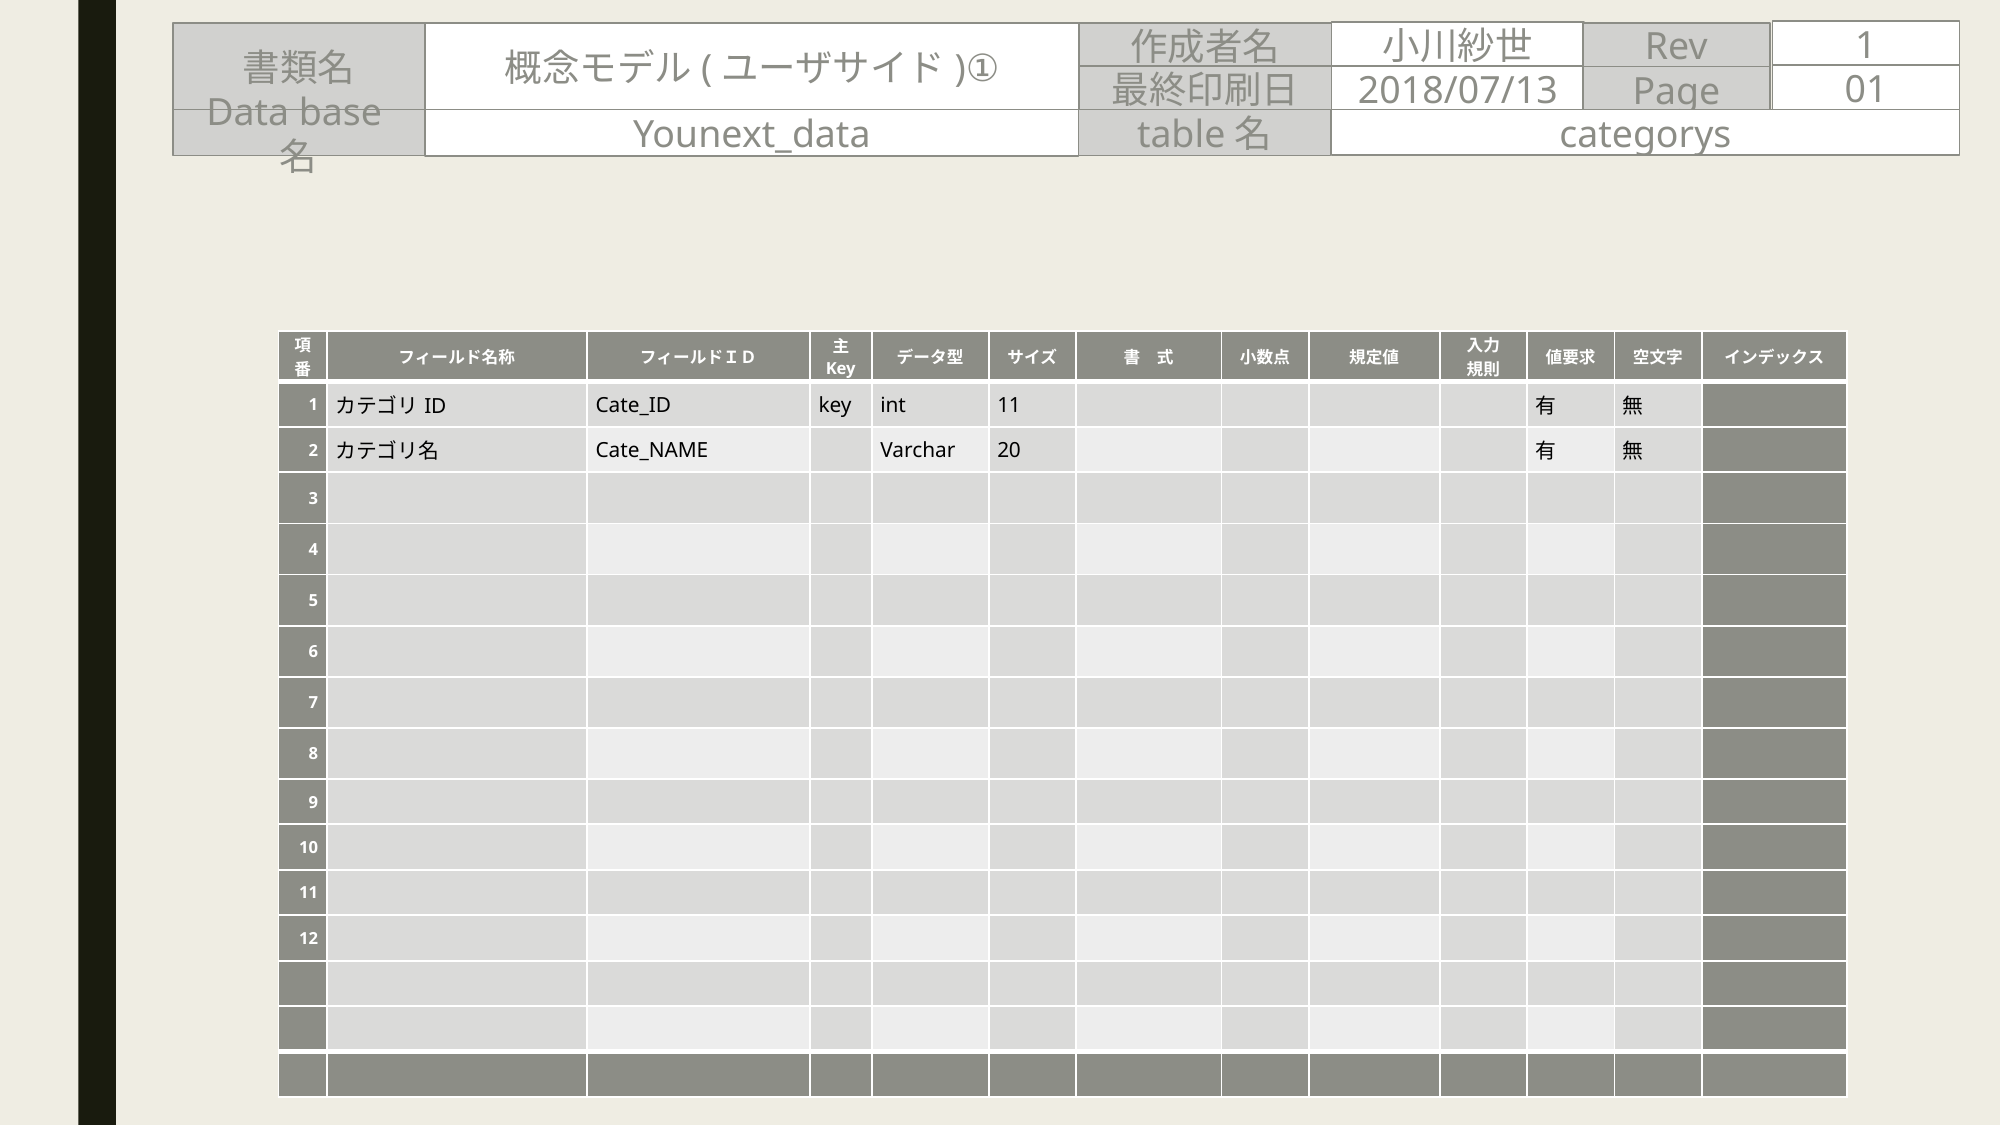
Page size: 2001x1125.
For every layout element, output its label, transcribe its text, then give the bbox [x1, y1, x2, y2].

table_cell [1703, 1007, 1846, 1049]
table_cell [1528, 524, 1614, 574]
table_cell [990, 524, 1075, 574]
table_cell [811, 780, 871, 823]
table_cell 有 [1528, 428, 1614, 471]
table_cell 5 [279, 575, 326, 625]
table_cell [1222, 1007, 1308, 1049]
table_cell [1703, 825, 1846, 869]
table_cell [1441, 962, 1526, 1005]
table_cell [1077, 825, 1221, 869]
table_cell [1441, 384, 1526, 426]
table_cell [1528, 729, 1614, 778]
table_header フィールドＩＤ [588, 332, 809, 379]
table_cell [873, 1054, 988, 1096]
table_cell [1310, 524, 1439, 574]
table_cell [873, 780, 988, 823]
table_cell [990, 575, 1075, 625]
table_cell [873, 729, 988, 778]
table_header 項 番 [279, 332, 326, 379]
table_cell [328, 962, 586, 1005]
table_cell [588, 1054, 809, 1096]
table_cell 2 [279, 428, 326, 471]
table_cell [811, 575, 871, 625]
table_cell [279, 962, 326, 1005]
table_cell [588, 524, 809, 574]
table_cell [1703, 473, 1846, 523]
table_cell カテゴリ名 [328, 428, 586, 471]
table_cell [811, 678, 871, 727]
table_header 小数点 [1222, 332, 1308, 379]
table_cell 3 [279, 473, 326, 523]
table_cell [328, 780, 586, 823]
table_cell [1077, 1007, 1221, 1049]
table_cell [1310, 627, 1439, 676]
table_cell [1222, 916, 1308, 960]
table_cell [1077, 916, 1221, 960]
table_cell [1310, 916, 1439, 960]
table_cell [990, 627, 1075, 676]
table_cell [1615, 780, 1701, 823]
table_cell [990, 729, 1075, 778]
table_cell [1528, 473, 1614, 523]
table_cell [811, 1007, 871, 1049]
table_cell Cate_ID [588, 384, 809, 426]
table_cell [1077, 575, 1221, 625]
table_header インデックス [1703, 332, 1846, 379]
table_cell [811, 473, 871, 523]
table_cell [873, 916, 988, 960]
table_cell [1077, 627, 1221, 676]
table_cell [990, 1054, 1075, 1096]
table_cell [811, 627, 871, 676]
table_cell [279, 1054, 326, 1096]
table_cell [1441, 871, 1526, 914]
text_box 書類名 [172, 22, 425, 109]
text_box Rev [1582, 22, 1771, 66]
table_cell [1528, 780, 1614, 823]
table_header 規定値 [1310, 332, 1439, 379]
table_cell [1528, 825, 1614, 869]
table_cell 12 [279, 916, 326, 960]
table_cell 11 [990, 384, 1075, 426]
table_cell [1077, 871, 1221, 914]
table_cell [1703, 384, 1846, 426]
table_cell [873, 678, 988, 727]
table_cell [1441, 575, 1526, 625]
table_cell [1703, 729, 1846, 778]
table_cell [1441, 1054, 1526, 1096]
table_cell [588, 473, 809, 523]
table_cell [1615, 825, 1701, 869]
table_cell [1310, 428, 1439, 471]
table_header 空文字 [1615, 332, 1701, 379]
table_cell [1528, 962, 1614, 1005]
table_cell [990, 780, 1075, 823]
table_cell [588, 780, 809, 823]
table_cell [328, 473, 586, 523]
table_cell [1703, 678, 1846, 727]
table_cell 無 [1615, 428, 1701, 471]
table_cell [1703, 627, 1846, 676]
table_cell [1703, 916, 1846, 960]
table_cell 20 [990, 428, 1075, 471]
table_cell [1615, 729, 1701, 778]
table_cell [1222, 962, 1308, 1005]
table_cell [1615, 473, 1701, 523]
table_cell 有 [1528, 384, 1614, 426]
text_box Page [1582, 66, 1771, 109]
text_box categorys [1331, 109, 1960, 156]
table_cell [1222, 428, 1308, 471]
table_cell [1703, 962, 1846, 1005]
table_cell [811, 825, 871, 869]
table_cell [1077, 1054, 1221, 1096]
table_cell [1222, 384, 1308, 426]
table_cell [1222, 729, 1308, 778]
text_box 小川紗世 [1331, 21, 1584, 65]
table_cell [1310, 473, 1439, 523]
table_cell 無 [1615, 384, 1701, 426]
table_cell [1528, 1007, 1614, 1049]
table_cell [1441, 1007, 1526, 1049]
table_cell [1441, 627, 1526, 676]
table_cell [811, 871, 871, 914]
table_cell [873, 473, 988, 523]
table_cell 8 [279, 729, 326, 778]
table_cell [328, 678, 586, 727]
table_cell 9 [279, 780, 326, 823]
text_box 最終印刷日 [1079, 66, 1331, 109]
table_cell [1615, 962, 1701, 1005]
table_cell [1077, 729, 1221, 778]
table_cell [588, 575, 809, 625]
table_cell [1441, 780, 1526, 823]
table_cell [811, 729, 871, 778]
table_cell [1222, 524, 1308, 574]
table_cell [1310, 729, 1439, 778]
table_cell [990, 962, 1075, 1005]
table_cell [990, 1007, 1075, 1049]
table_cell [1703, 428, 1846, 471]
table_cell [1077, 384, 1221, 426]
table_cell [1703, 1054, 1846, 1096]
table_cell [811, 1054, 871, 1096]
table_cell 1 [279, 384, 326, 426]
table_cell [1528, 916, 1614, 960]
table_cell [1615, 1054, 1701, 1096]
table_cell [1077, 780, 1221, 823]
table_cell [1222, 780, 1308, 823]
table_cell [1077, 428, 1221, 471]
table_header 入力 規則 [1441, 332, 1526, 379]
table_cell [873, 575, 988, 625]
table_cell [1441, 729, 1526, 778]
table_cell [990, 871, 1075, 914]
table_cell [1310, 1007, 1439, 1049]
table_cell [1528, 1054, 1614, 1096]
table_cell 11 [279, 871, 326, 914]
table_cell [811, 524, 871, 574]
table_cell [1310, 962, 1439, 1005]
table_cell [1703, 524, 1846, 574]
table_cell [990, 825, 1075, 869]
table_cell key [811, 384, 871, 426]
table_cell [1703, 871, 1846, 914]
table_cell [1441, 524, 1526, 574]
table_cell [1615, 524, 1701, 574]
table_cell [990, 678, 1075, 727]
table_cell [1222, 825, 1308, 869]
table_cell [1222, 871, 1308, 914]
table_cell [873, 524, 988, 574]
table_cell [328, 871, 586, 914]
table_cell [328, 825, 586, 869]
table_cell [873, 962, 988, 1005]
table_cell [588, 627, 809, 676]
table_cell 6 [279, 627, 326, 676]
table_cell [1077, 524, 1221, 574]
table_cell [1615, 871, 1701, 914]
table_cell [1077, 473, 1221, 523]
table_cell Cate_NAME [588, 428, 809, 471]
table_cell [1077, 678, 1221, 727]
table_cell [1310, 871, 1439, 914]
table_cell [1528, 871, 1614, 914]
table_header 主 Key [811, 332, 871, 379]
table_cell [1441, 825, 1526, 869]
table_cell [588, 962, 809, 1005]
table_cell [1222, 627, 1308, 676]
table_cell [1077, 962, 1221, 1005]
table_cell [1441, 916, 1526, 960]
table_cell [328, 524, 586, 574]
table_cell [1615, 916, 1701, 960]
table_cell 4 [279, 524, 326, 574]
table_cell [990, 473, 1075, 523]
table_cell [873, 871, 988, 914]
table_cell [1222, 473, 1308, 523]
table_cell [588, 678, 809, 727]
text_box 1 [1772, 20, 1960, 64]
table_header サイズ [990, 332, 1075, 379]
table_header 書 式 [1077, 332, 1221, 379]
table_cell [1703, 575, 1846, 625]
table_cell [1528, 678, 1614, 727]
table_cell [1615, 1007, 1701, 1049]
table_cell [1222, 575, 1308, 625]
table_cell [588, 871, 809, 914]
table_cell [328, 575, 586, 625]
table_cell [990, 916, 1075, 960]
table_cell [1615, 627, 1701, 676]
table_cell [811, 916, 871, 960]
table_cell [873, 627, 988, 676]
table_cell [588, 825, 809, 869]
table_cell [811, 428, 871, 471]
table_header 値要求 [1528, 332, 1614, 379]
text_box 作成者名 [1079, 22, 1331, 66]
table_cell [1703, 780, 1846, 823]
text_box 2018/07/13 [1331, 65, 1582, 109]
table_cell [1310, 384, 1439, 426]
table_cell [1528, 627, 1614, 676]
table_cell [279, 1007, 326, 1049]
table_cell [1441, 428, 1526, 471]
table_cell [811, 962, 871, 1005]
table_cell [873, 1007, 988, 1049]
table_cell [328, 916, 586, 960]
text_box 概念モデル(ユーザサイド)① [425, 22, 1079, 109]
table_cell [873, 825, 988, 869]
text_box table名 [1078, 109, 1331, 156]
table_cell [588, 729, 809, 778]
text_box Data base名 [172, 109, 425, 156]
table_cell [1615, 575, 1701, 625]
table_cell [1528, 575, 1614, 625]
table_cell [1615, 678, 1701, 727]
text_box 01 [1772, 64, 1960, 109]
table_cell [328, 627, 586, 676]
table_cell [588, 1007, 809, 1049]
text_box Younext_data [425, 109, 1079, 157]
table_cell [1310, 1054, 1439, 1096]
table_cell int [873, 384, 988, 426]
table_cell [328, 1007, 586, 1049]
table_cell [1310, 575, 1439, 625]
table_cell Varchar [873, 428, 988, 471]
table_cell [1222, 678, 1308, 727]
table_cell 7 [279, 678, 326, 727]
table_cell [588, 916, 809, 960]
table_cell カテゴリID [328, 384, 586, 426]
table_cell [1222, 1054, 1308, 1096]
table_cell [1441, 473, 1526, 523]
table_cell [1441, 678, 1526, 727]
table_cell [1310, 678, 1439, 727]
table_header フィールド名称 [328, 332, 586, 379]
table_cell 10 [279, 825, 326, 869]
table_header データ型 [873, 332, 988, 379]
table_cell [328, 1054, 586, 1096]
table_cell [1310, 825, 1439, 869]
table_cell [328, 729, 586, 778]
table_cell [1310, 780, 1439, 823]
